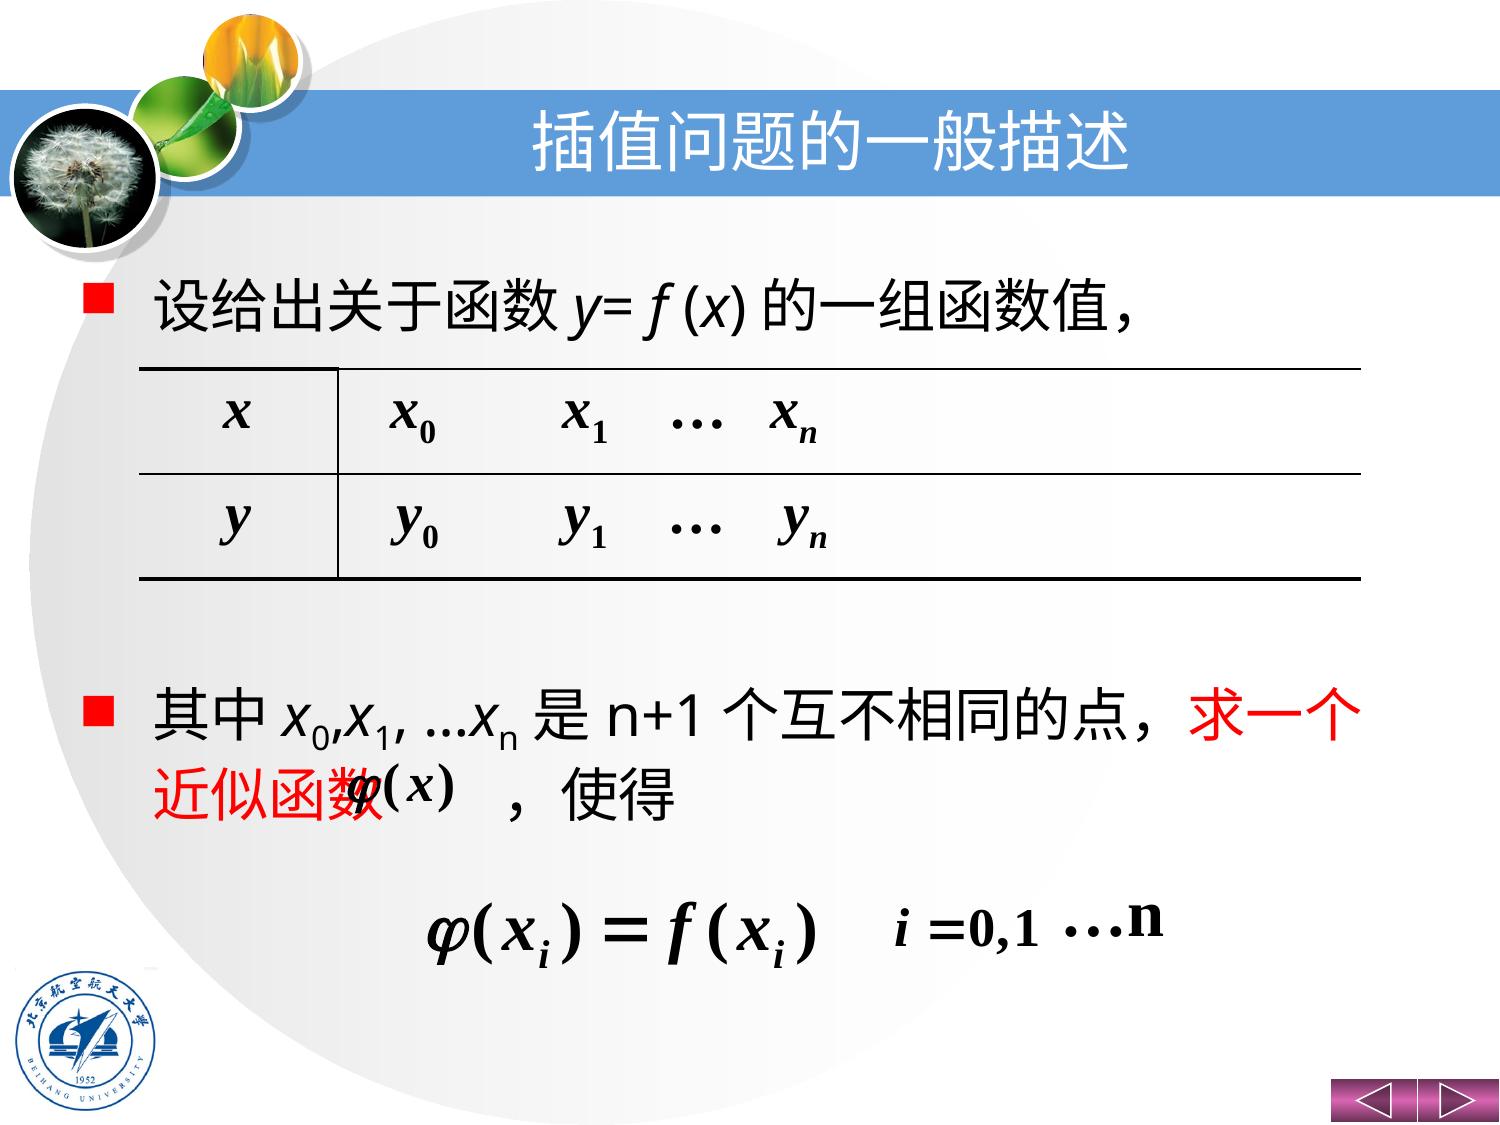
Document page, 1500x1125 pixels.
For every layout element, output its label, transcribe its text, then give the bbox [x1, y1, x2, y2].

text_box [417, 880, 832, 985]
text_box …n [1045, 862, 1223, 958]
table_cell y0 y1 … yn [339, 475, 1361, 577]
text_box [339, 751, 464, 825]
picture [12, 967, 158, 1113]
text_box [886, 895, 1046, 969]
list 设给出关于函数y= f (x)的一组函数值， 其中x0,x1, …xn是n+1个互不相同的点，求一个近似函数 ，使得 [64, 262, 1415, 1005]
title 插值问题的一般描述 [337, 99, 1325, 180]
picture [132, 14, 299, 177]
table_header x [139, 371, 337, 473]
table_cell y [139, 475, 337, 577]
table_header x0 x1 … xn [339, 370, 1361, 473]
picture [13, 108, 156, 248]
